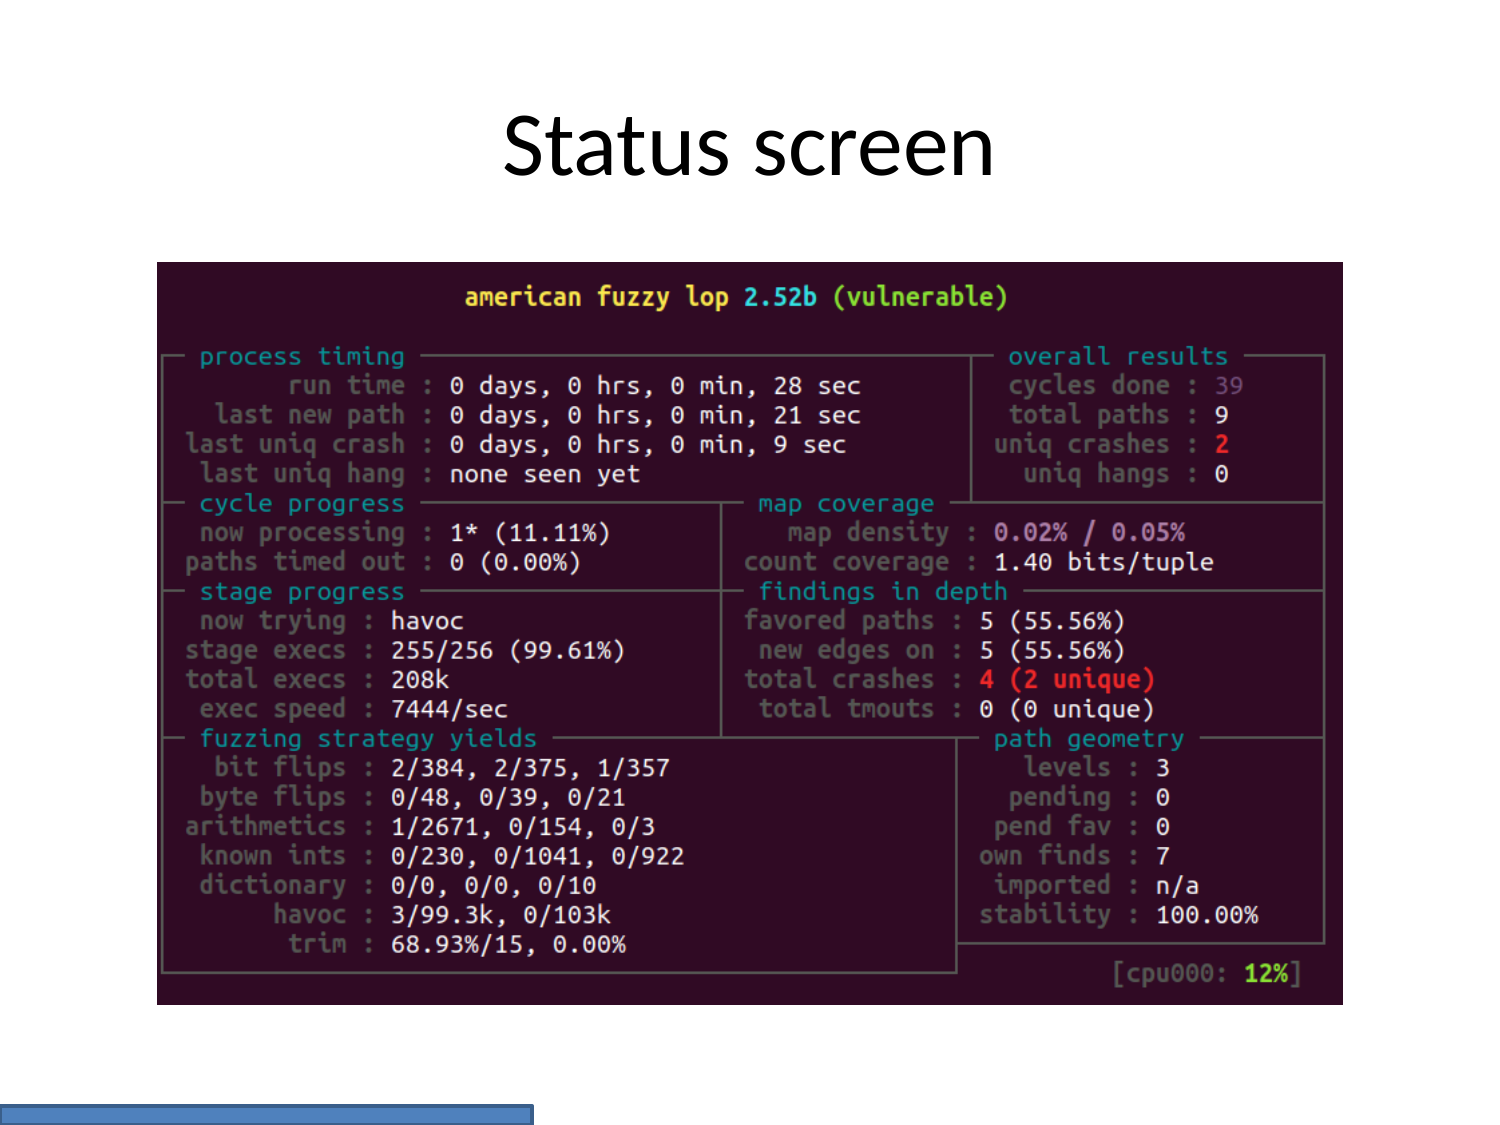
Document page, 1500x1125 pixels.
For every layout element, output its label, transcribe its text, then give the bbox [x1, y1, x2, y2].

text_box [0, 1104, 534, 1125]
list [157, 262, 1343, 1006]
title Status screen [75, 45, 1425, 233]
